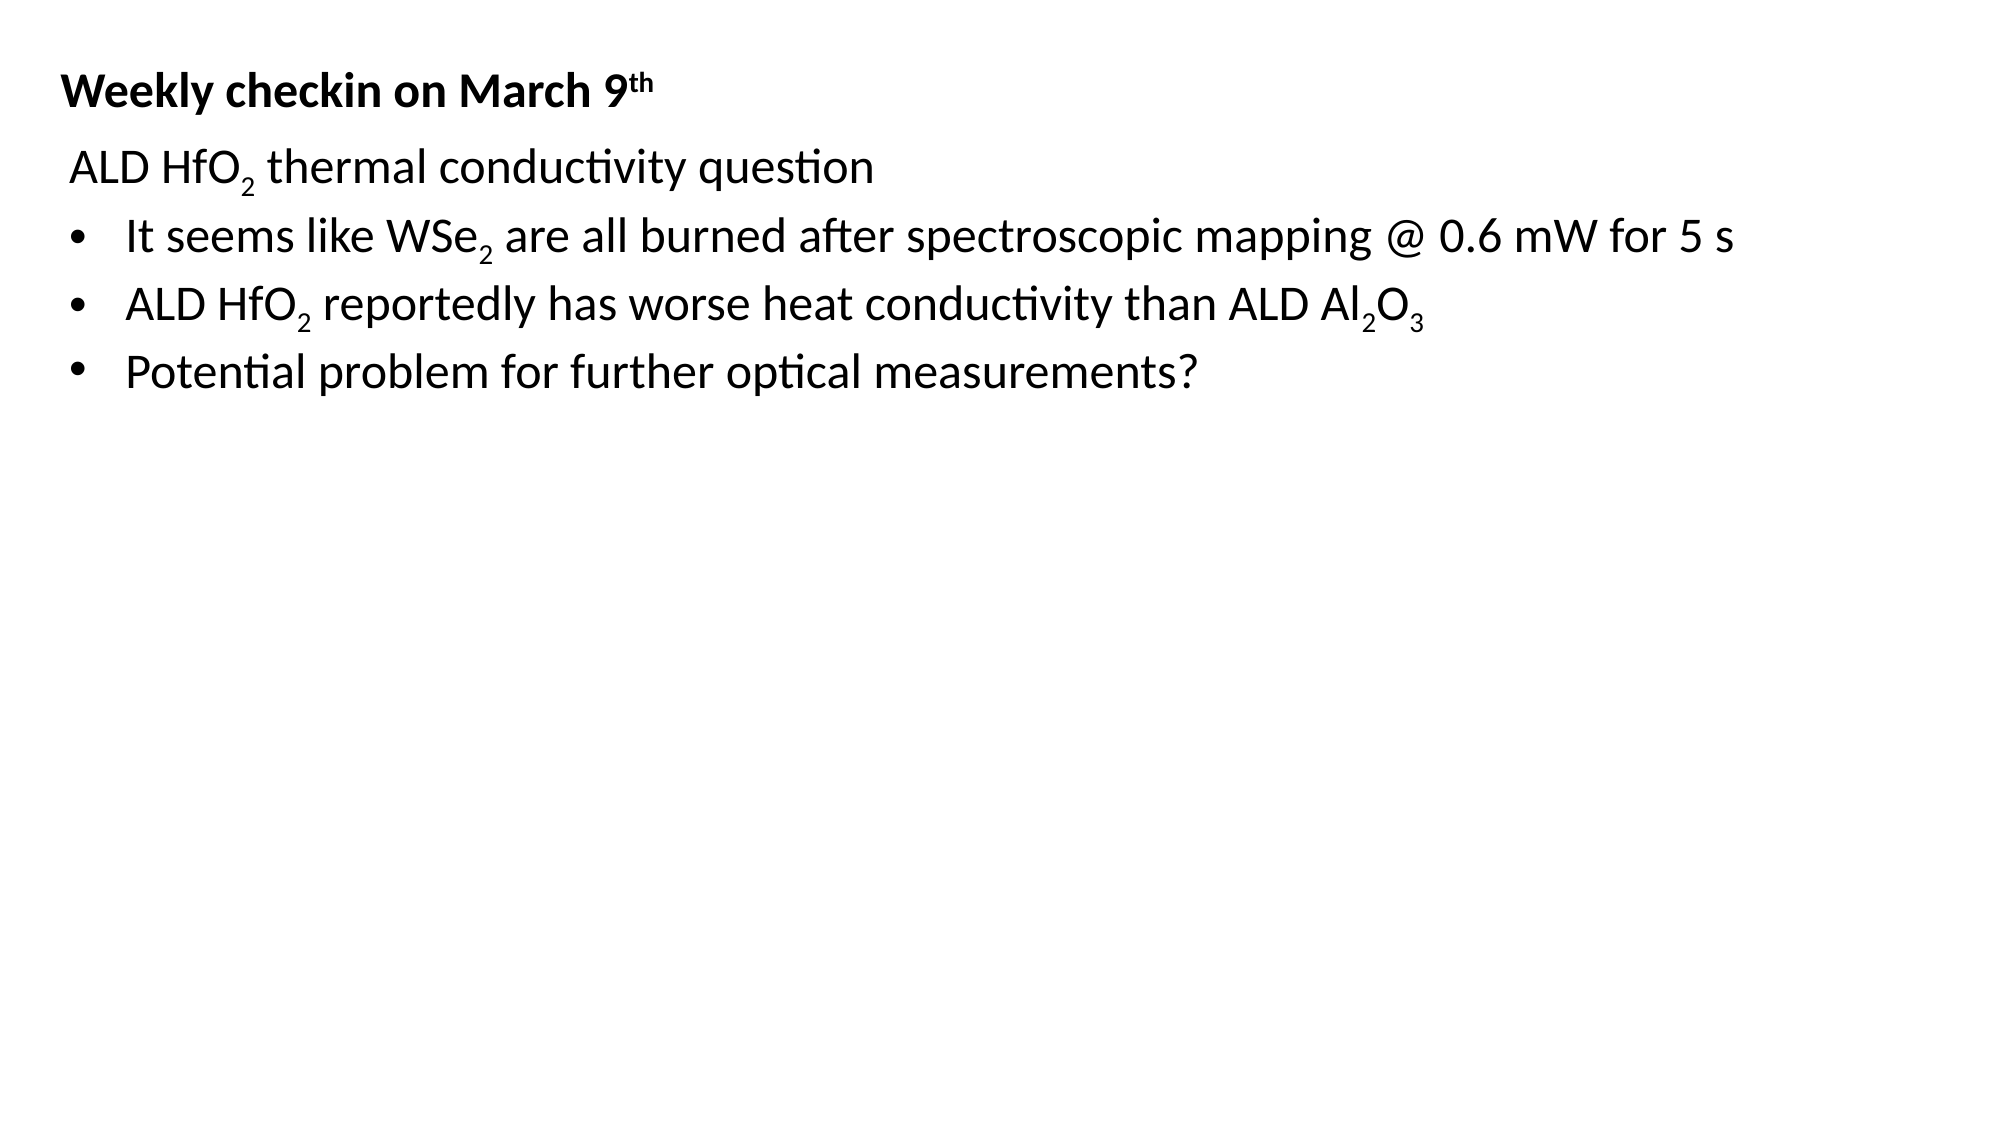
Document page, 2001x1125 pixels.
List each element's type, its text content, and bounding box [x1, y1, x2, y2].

text_box ALD HfO2 thermal conductivity question It seems like WSe2 are all burned after spectroscopic mapping @ 0.6 mW for 5 s ALD HfO2 reportedly has worse heat conductivity than ALD Al2O3 Potential problem for further optical measurements? [54, 126, 1751, 406]
text_box Weekly checkin on March 9th [45, 50, 681, 126]
